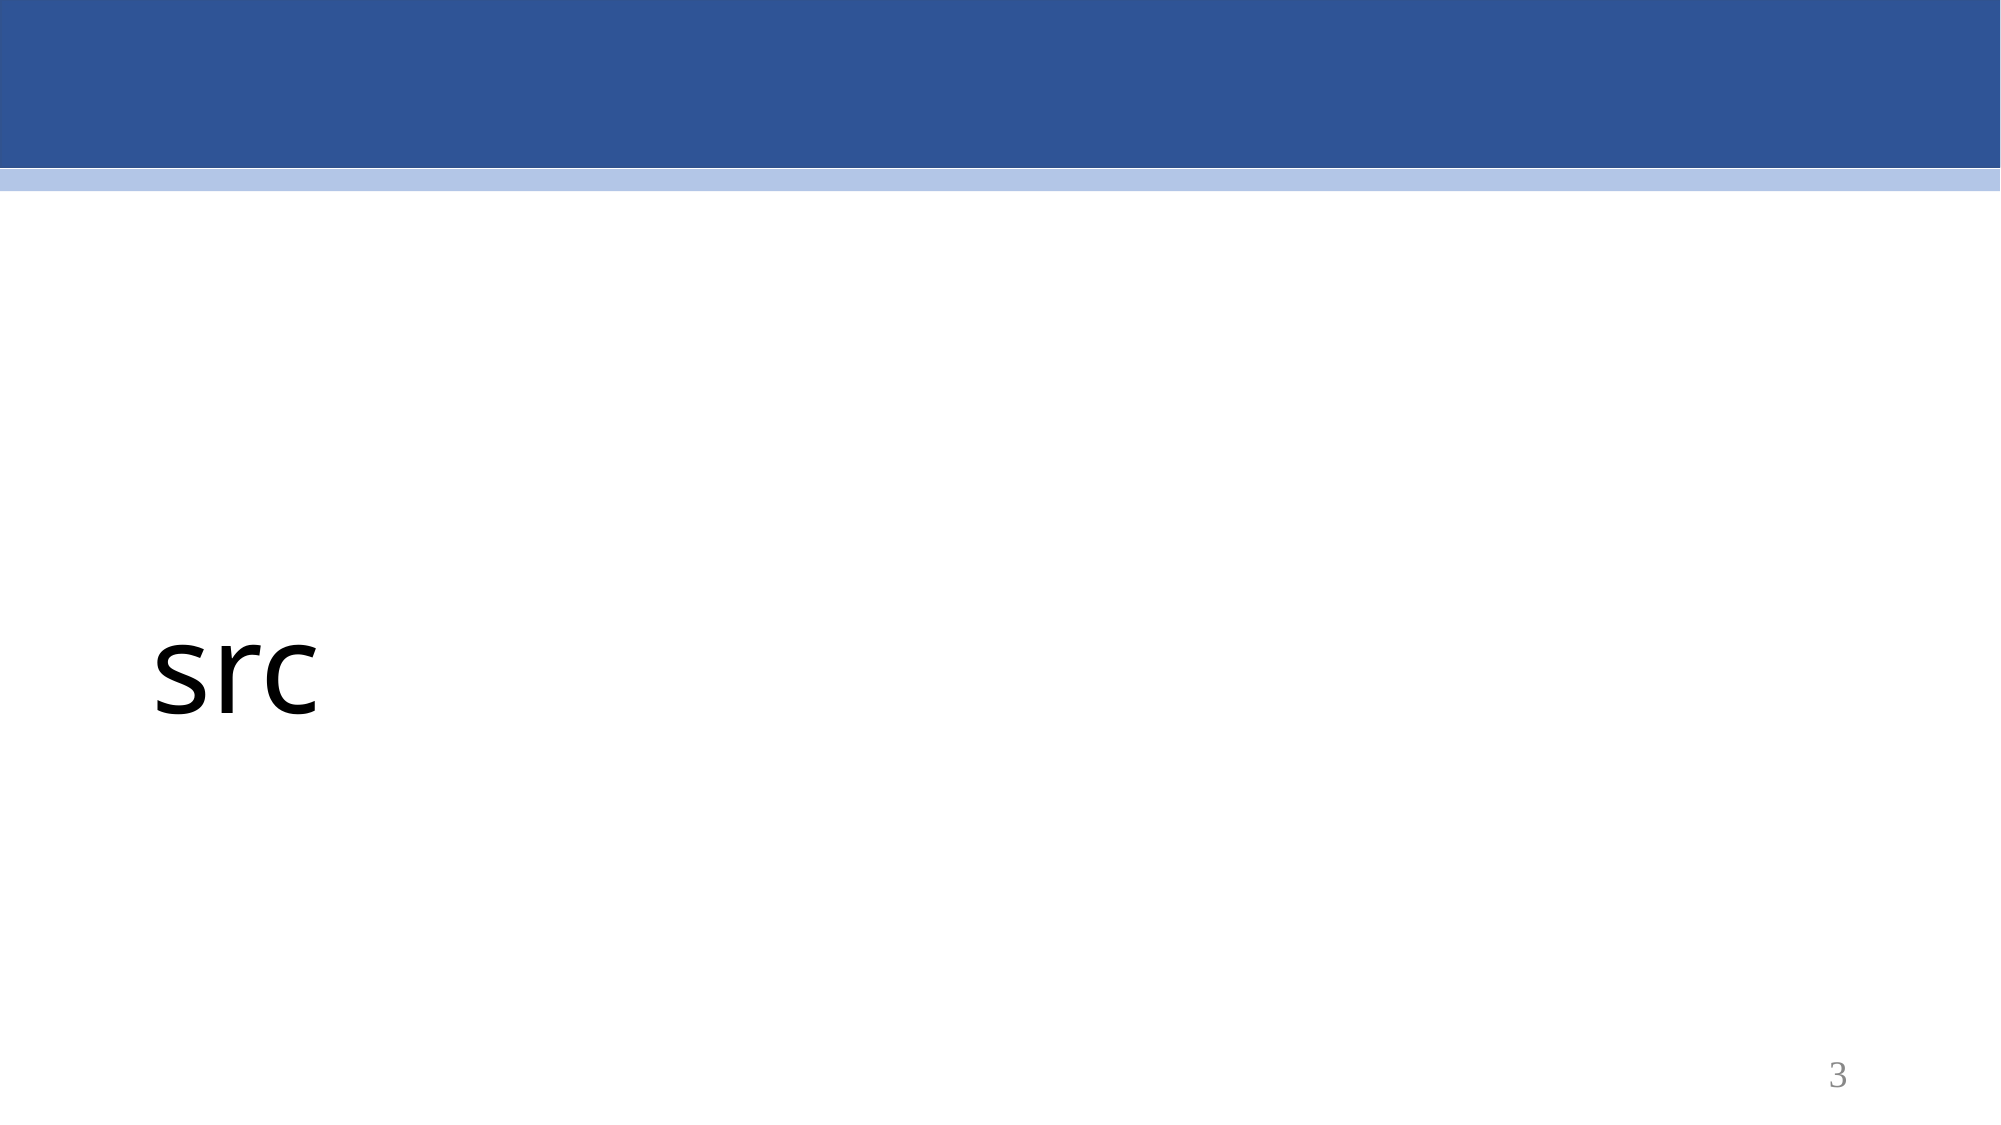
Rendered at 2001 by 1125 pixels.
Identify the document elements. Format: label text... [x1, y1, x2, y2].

picture [0, 168, 2001, 1125]
title src [136, 280, 1862, 749]
slide_number 3 [1412, 1042, 1863, 1103]
